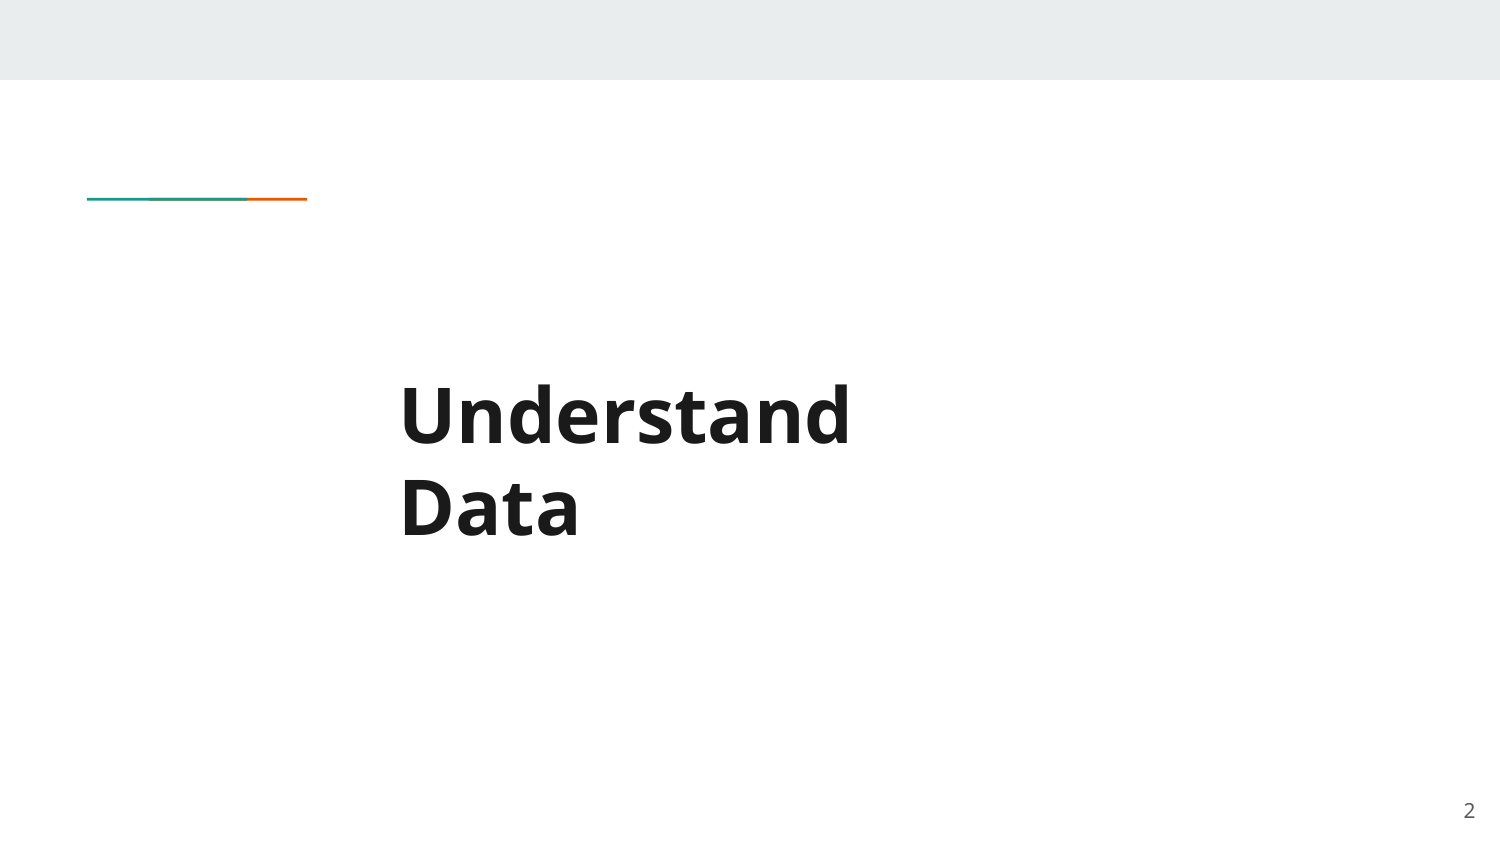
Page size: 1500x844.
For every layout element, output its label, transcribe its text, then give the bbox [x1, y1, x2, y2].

title Understand Data [383, 351, 1066, 440]
slide_number ‹#› [1400, 779, 1491, 844]
